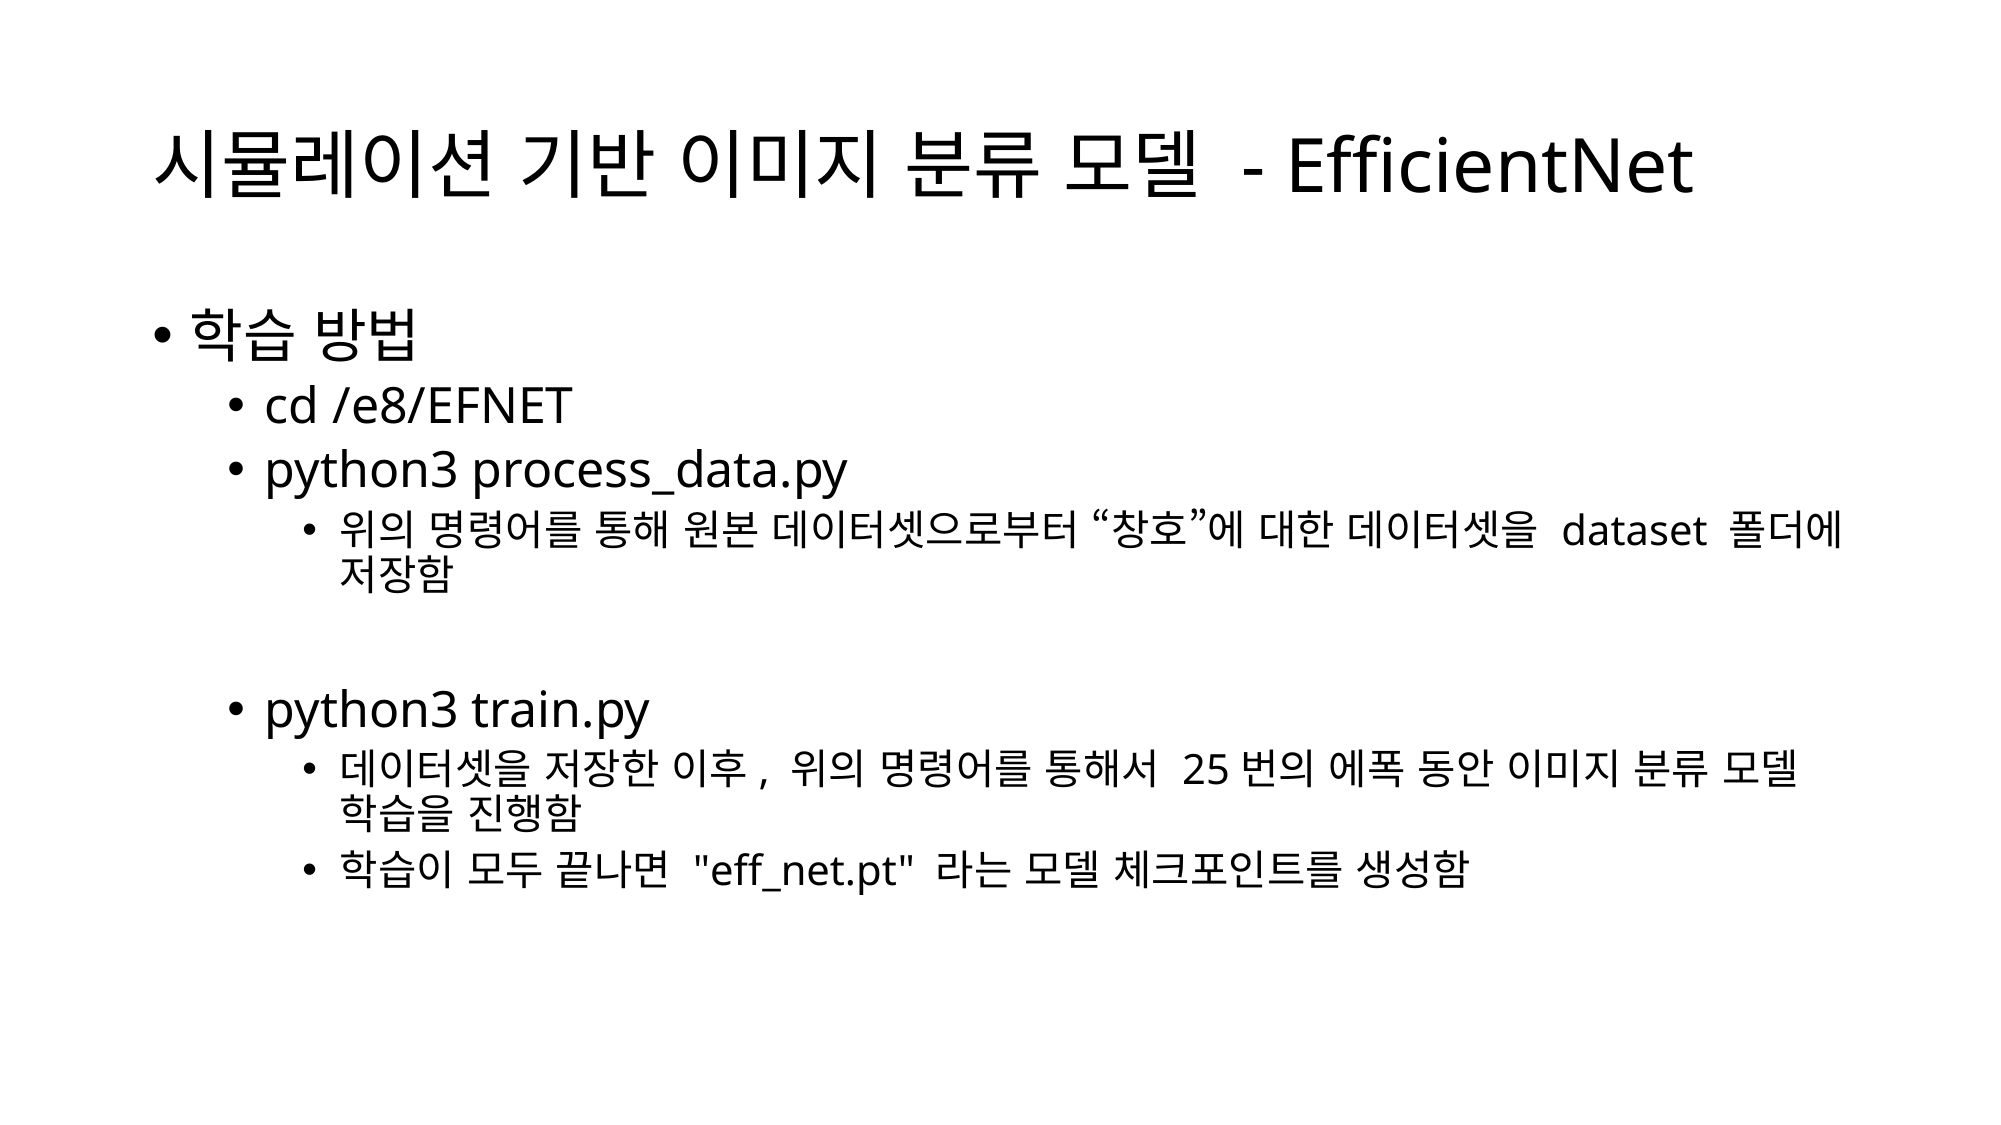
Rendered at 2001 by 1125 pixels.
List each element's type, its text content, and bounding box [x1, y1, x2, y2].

list 학습 방법 cd /e8/EFNET python3 process_data.py 위의 명령어를 통해 원본 데이터셋으로부터 “창호”에 대한 데이터셋을 dataset 폴더에 저장함 python3 train.py 데이터셋을 저장한 이후, 위의 명령어를 통해서 25번의 에폭 동안 이미지 분류 모델 학습을 진행함 학습이 모두 끝나면 "eff_net.pt" 라는 모델 체크포인트를 생성함 [137, 299, 1863, 1014]
title 시뮬레이션 기반 이미지 분류 모델 - EfficientNet [137, 59, 1863, 278]
